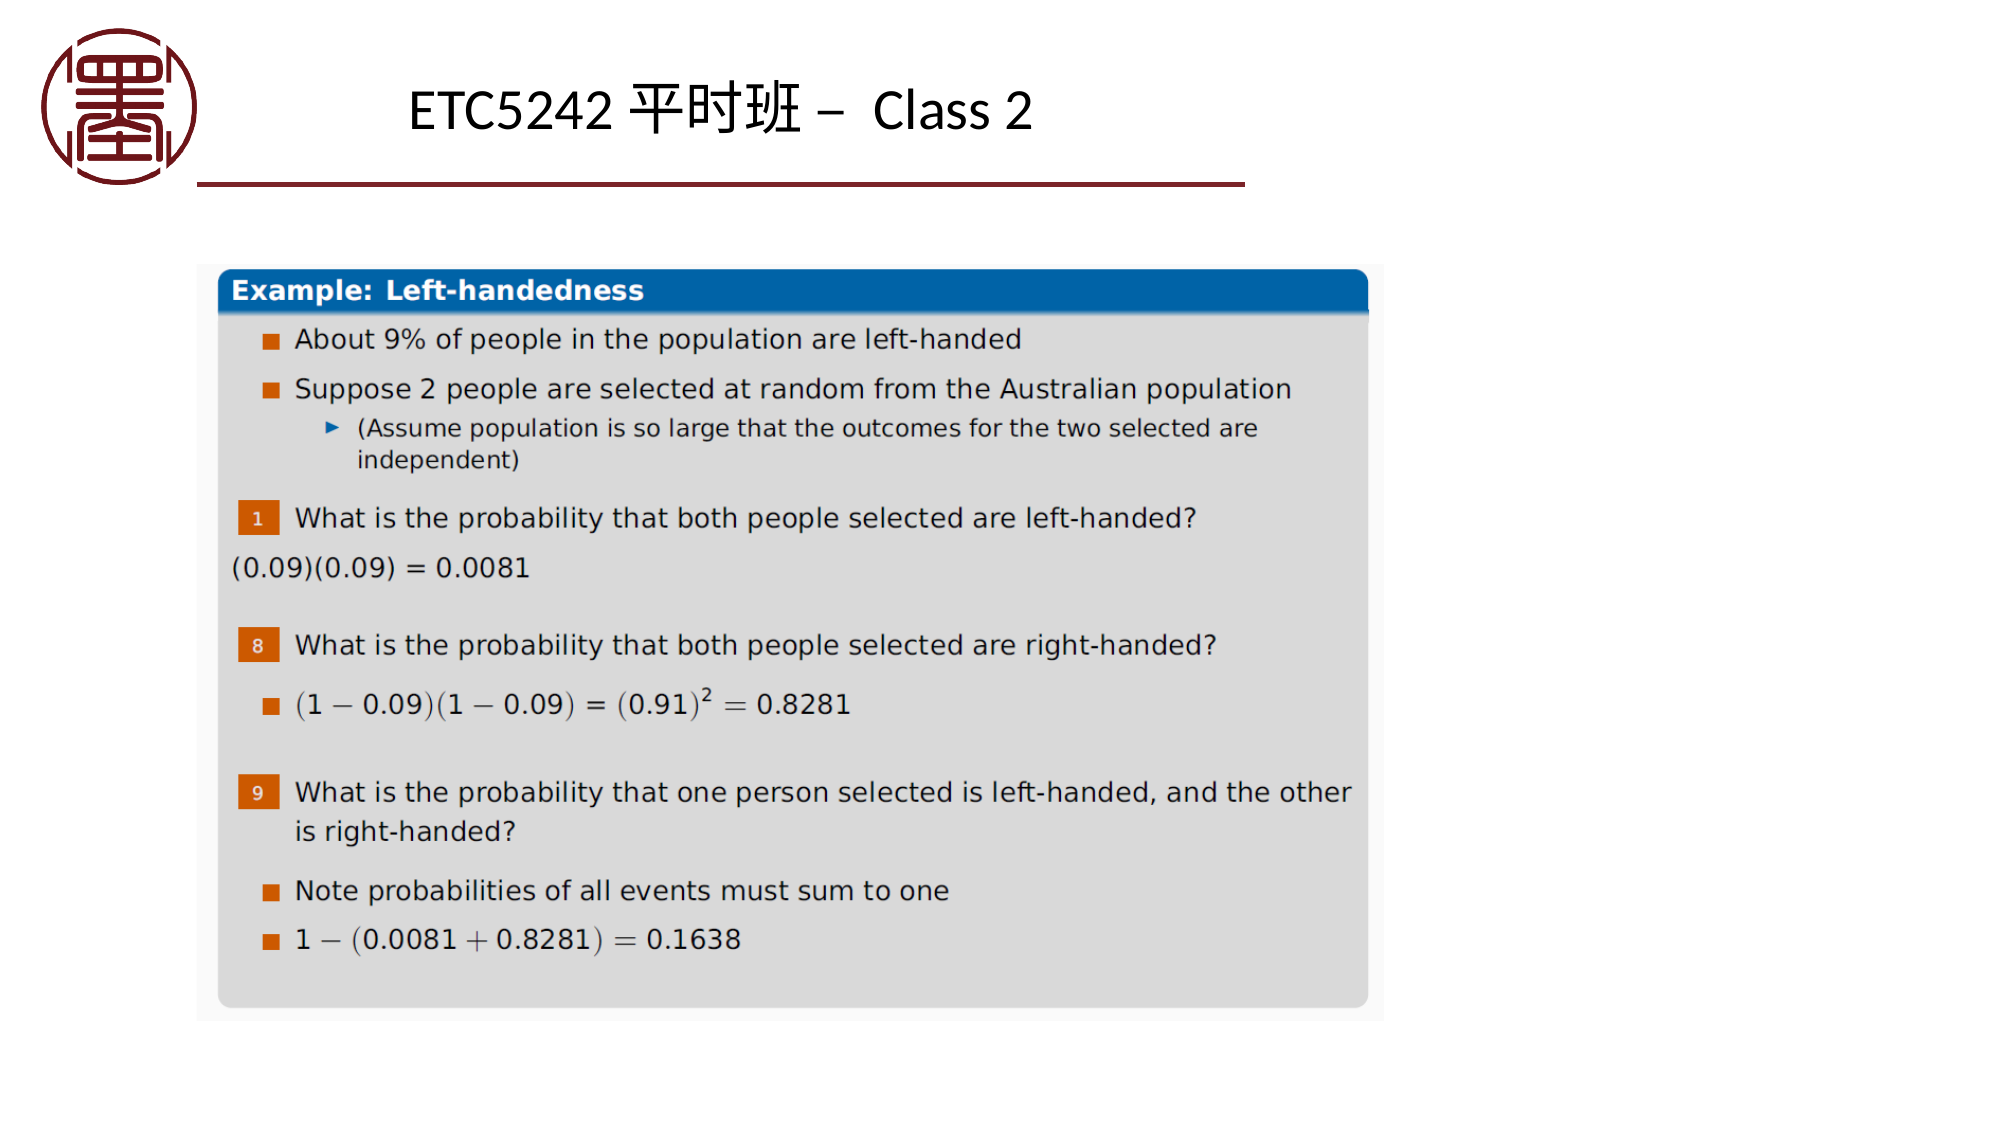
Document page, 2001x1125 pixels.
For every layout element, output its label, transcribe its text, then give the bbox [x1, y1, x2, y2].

text_box ETC5242平时班 – Class 2 [394, 63, 1050, 149]
picture [196, 264, 1384, 1021]
picture [41, 28, 197, 185]
